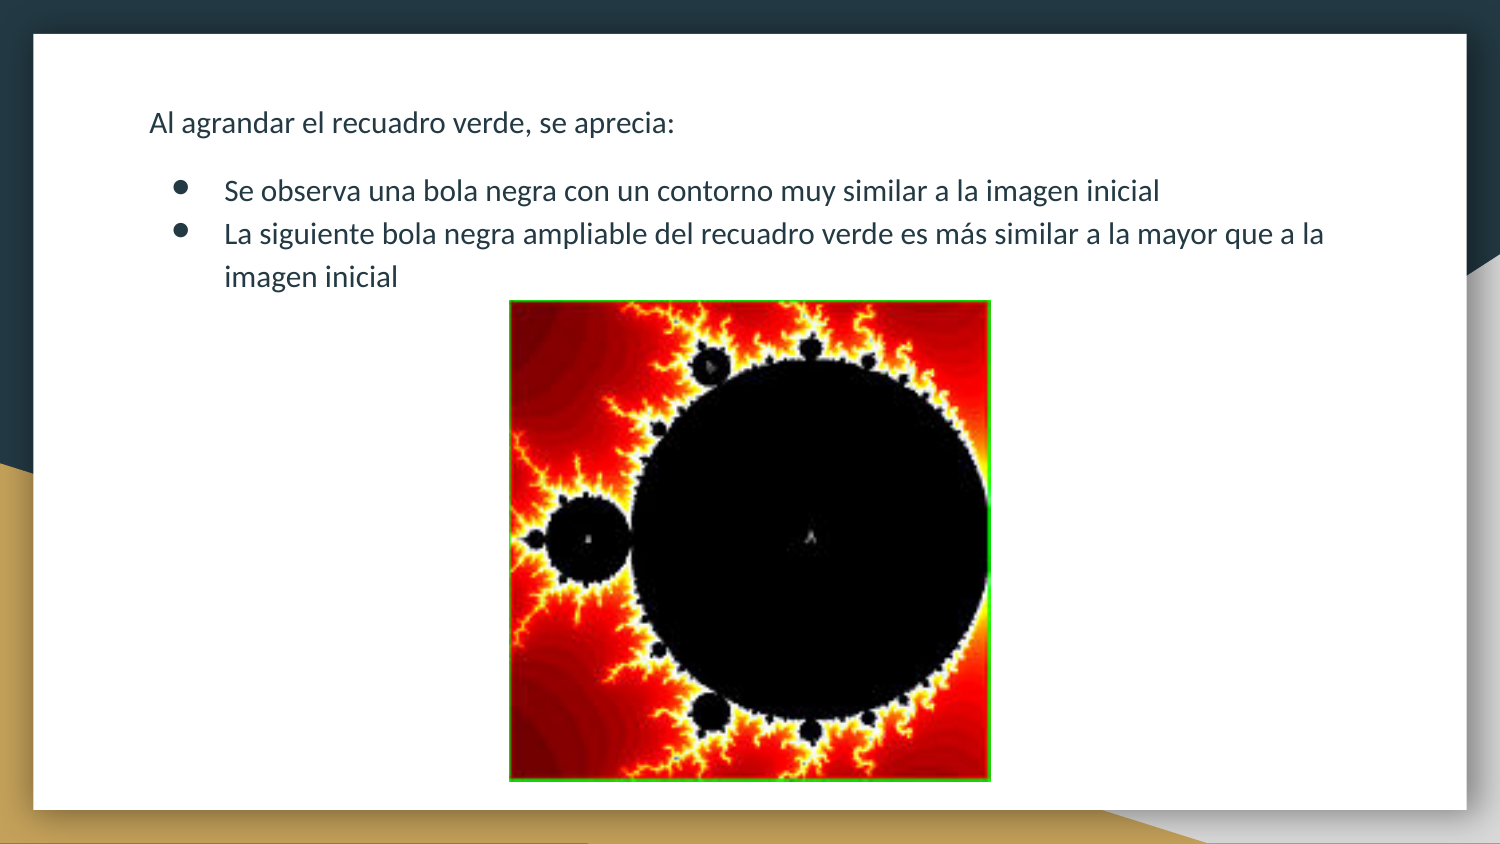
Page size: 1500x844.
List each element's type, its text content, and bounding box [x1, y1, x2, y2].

list Al agrandar el recuadro verde, se aprecia: Se observa una bola negra con un contorno muy similar a la imagen inicial La siguiente bola negra ampliable del recuadro verde es más similar a la mayor que a la imagen inicial [134, 81, 1366, 484]
picture [509, 300, 991, 782]
